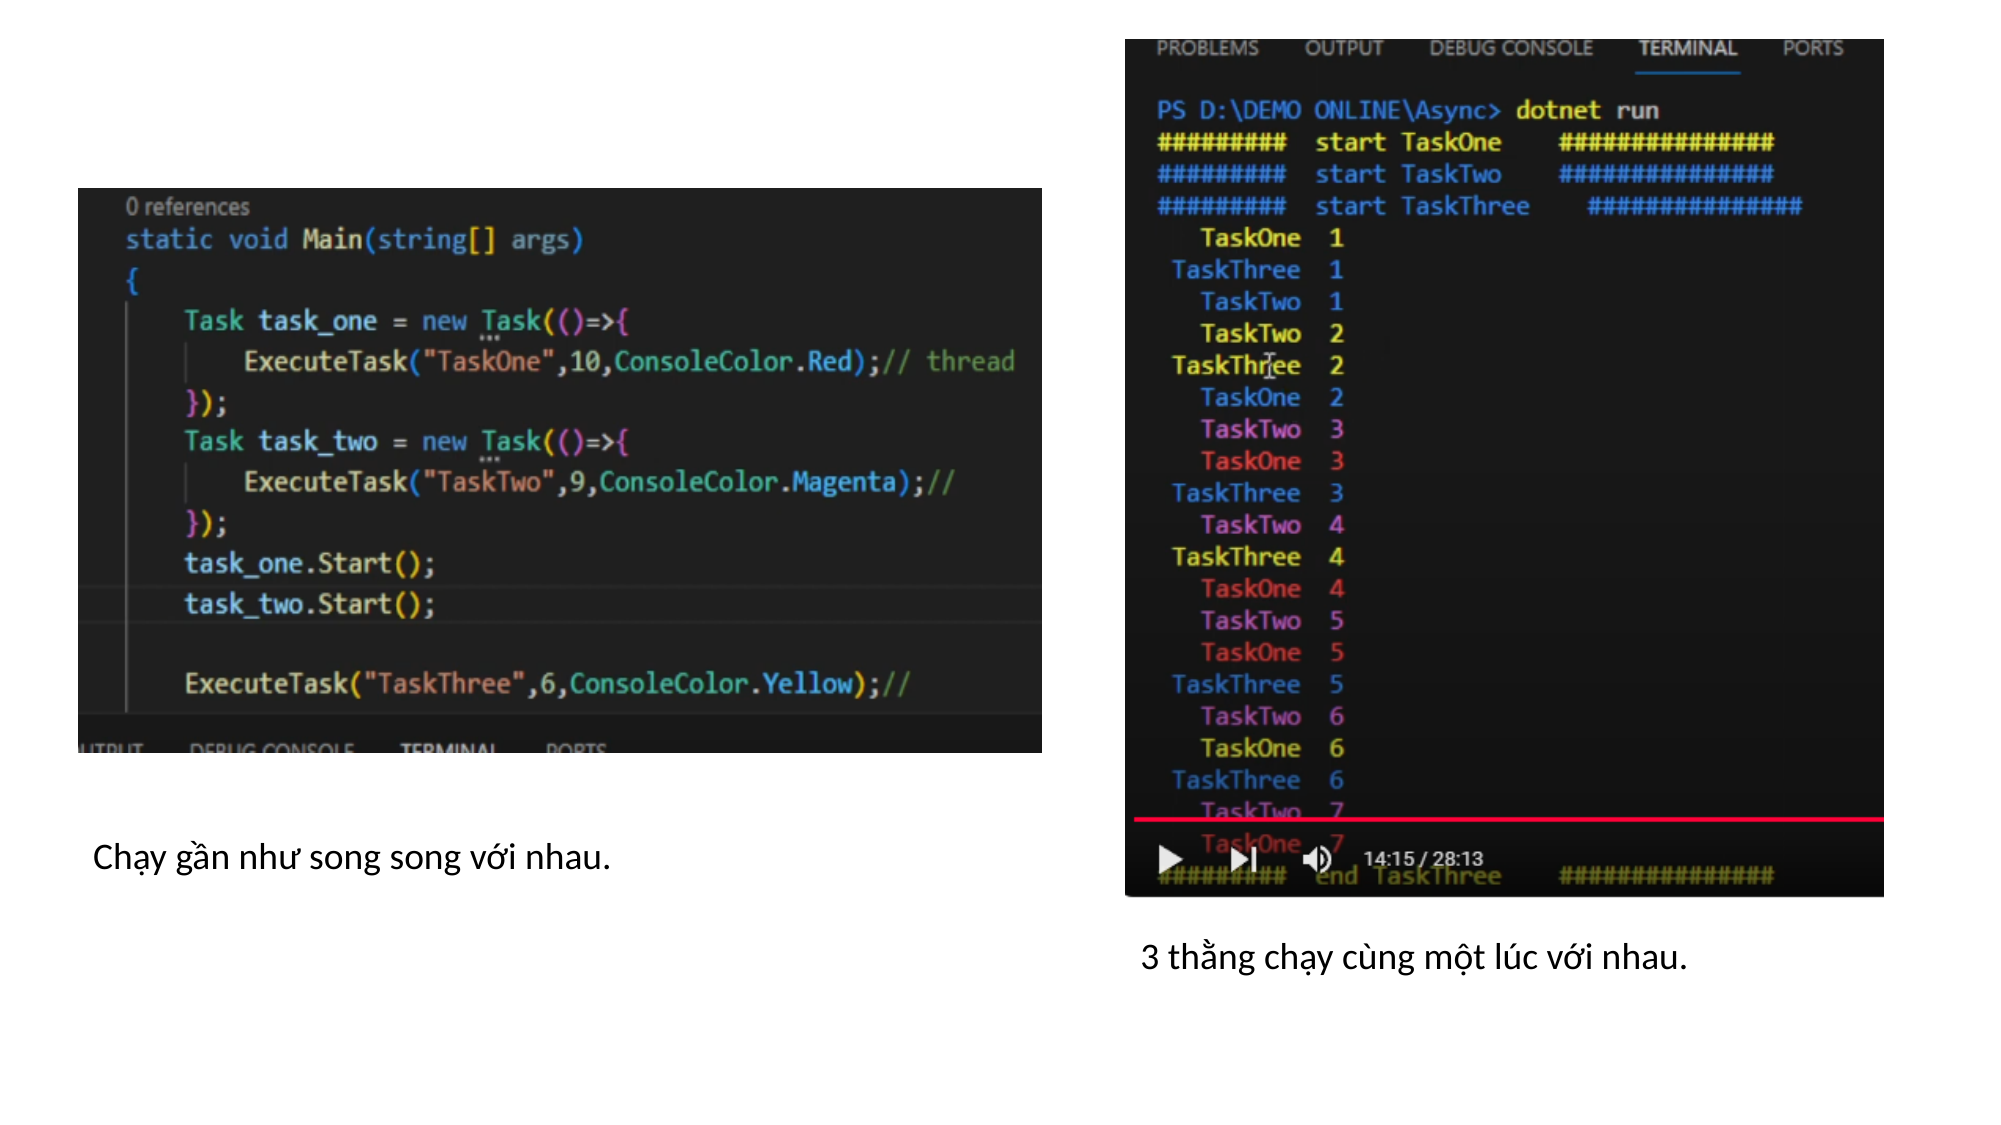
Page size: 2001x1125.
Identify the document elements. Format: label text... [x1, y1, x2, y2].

picture [78, 188, 1042, 753]
text_box 3 thằng chạy cùng một lúc với nhau. [1125, 924, 1974, 985]
picture [1125, 39, 1884, 902]
text_box Chạy gần như song song với nhau. [78, 824, 940, 884]
